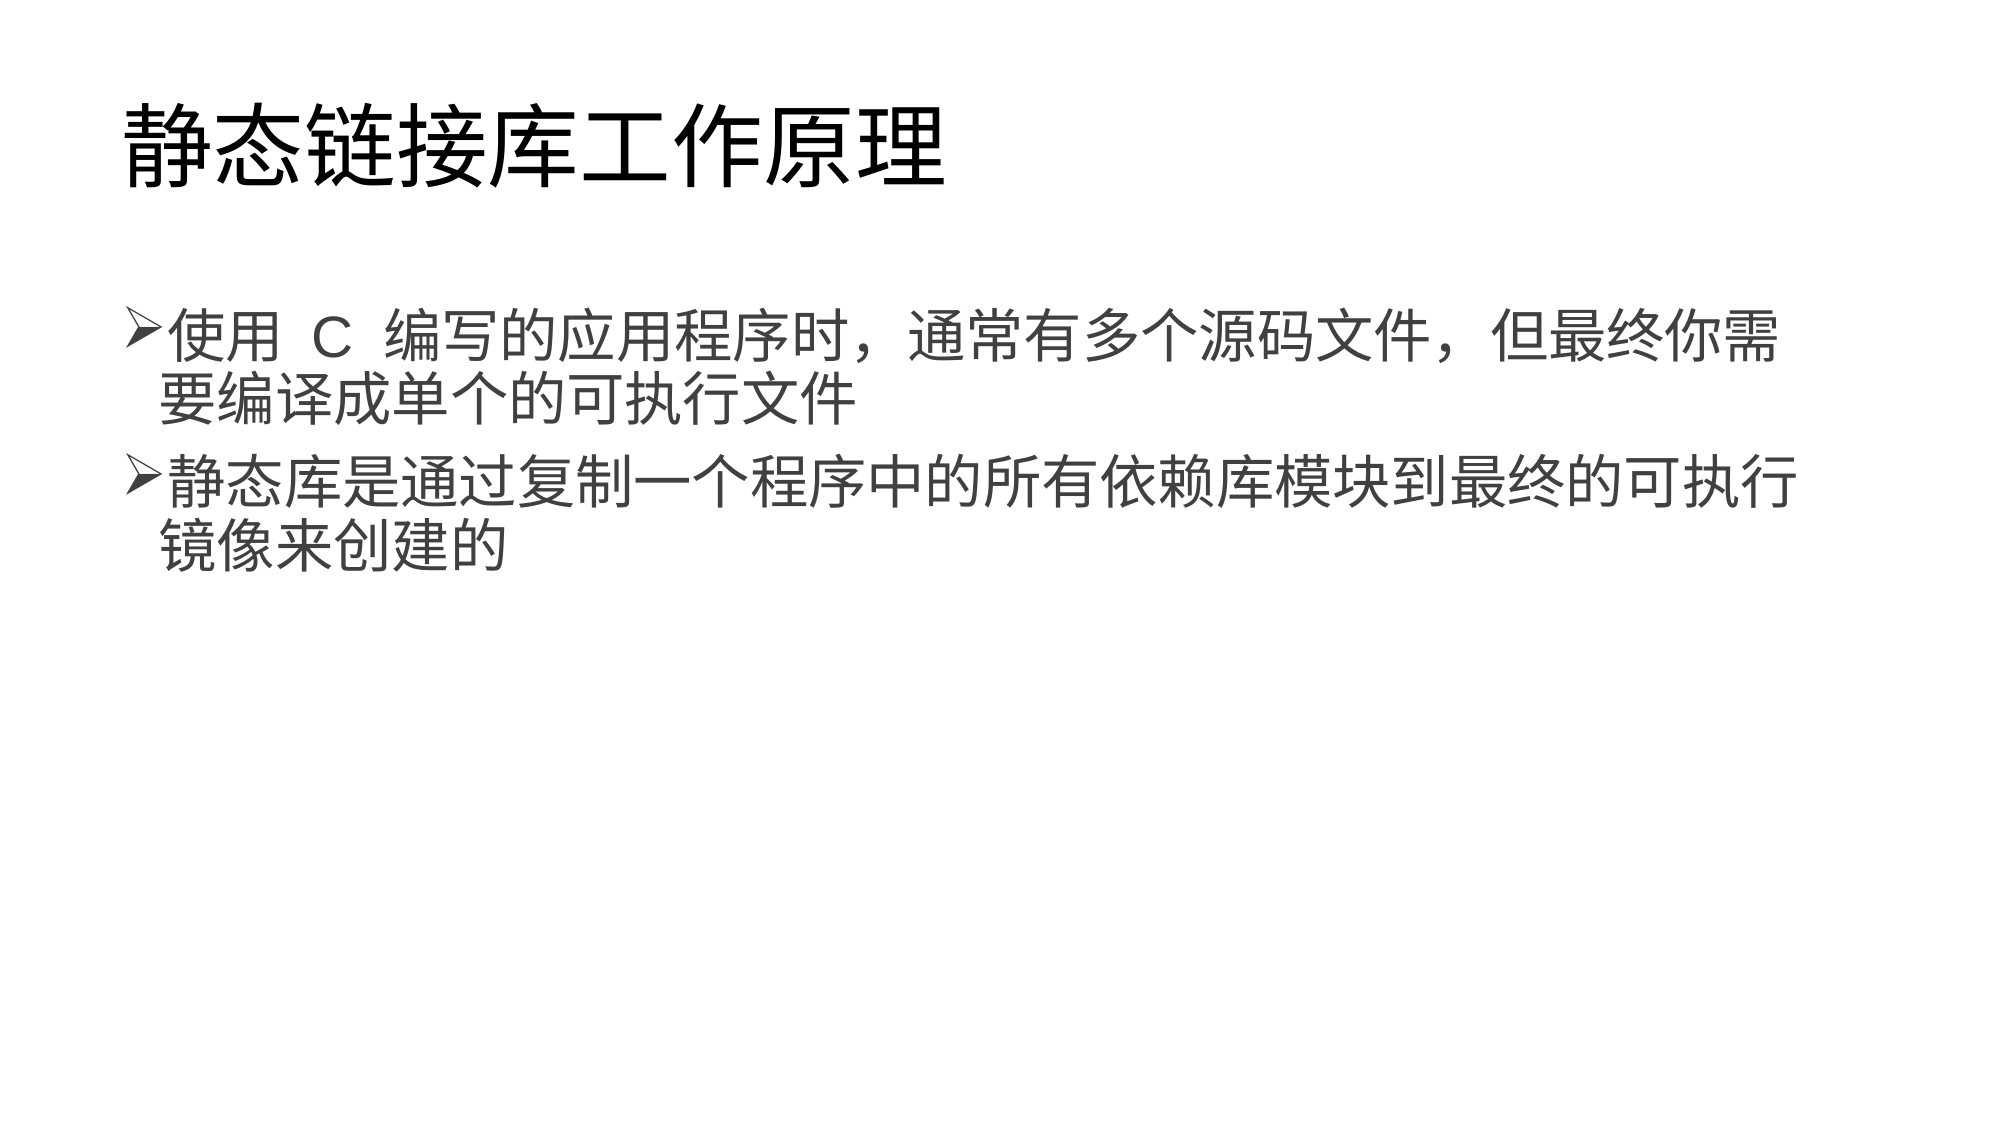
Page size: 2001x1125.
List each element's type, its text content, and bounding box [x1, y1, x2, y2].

list 使用 C 编写的应用程序时，通常有多个源码文件，但最终你需要编译成单个的可执行文件 静态库是通过复制一个程序中的所有依赖库模块到最终的可执行镜像来创建的 [106, 299, 1832, 1014]
title 静态链接库工作原理 [106, 42, 1832, 260]
